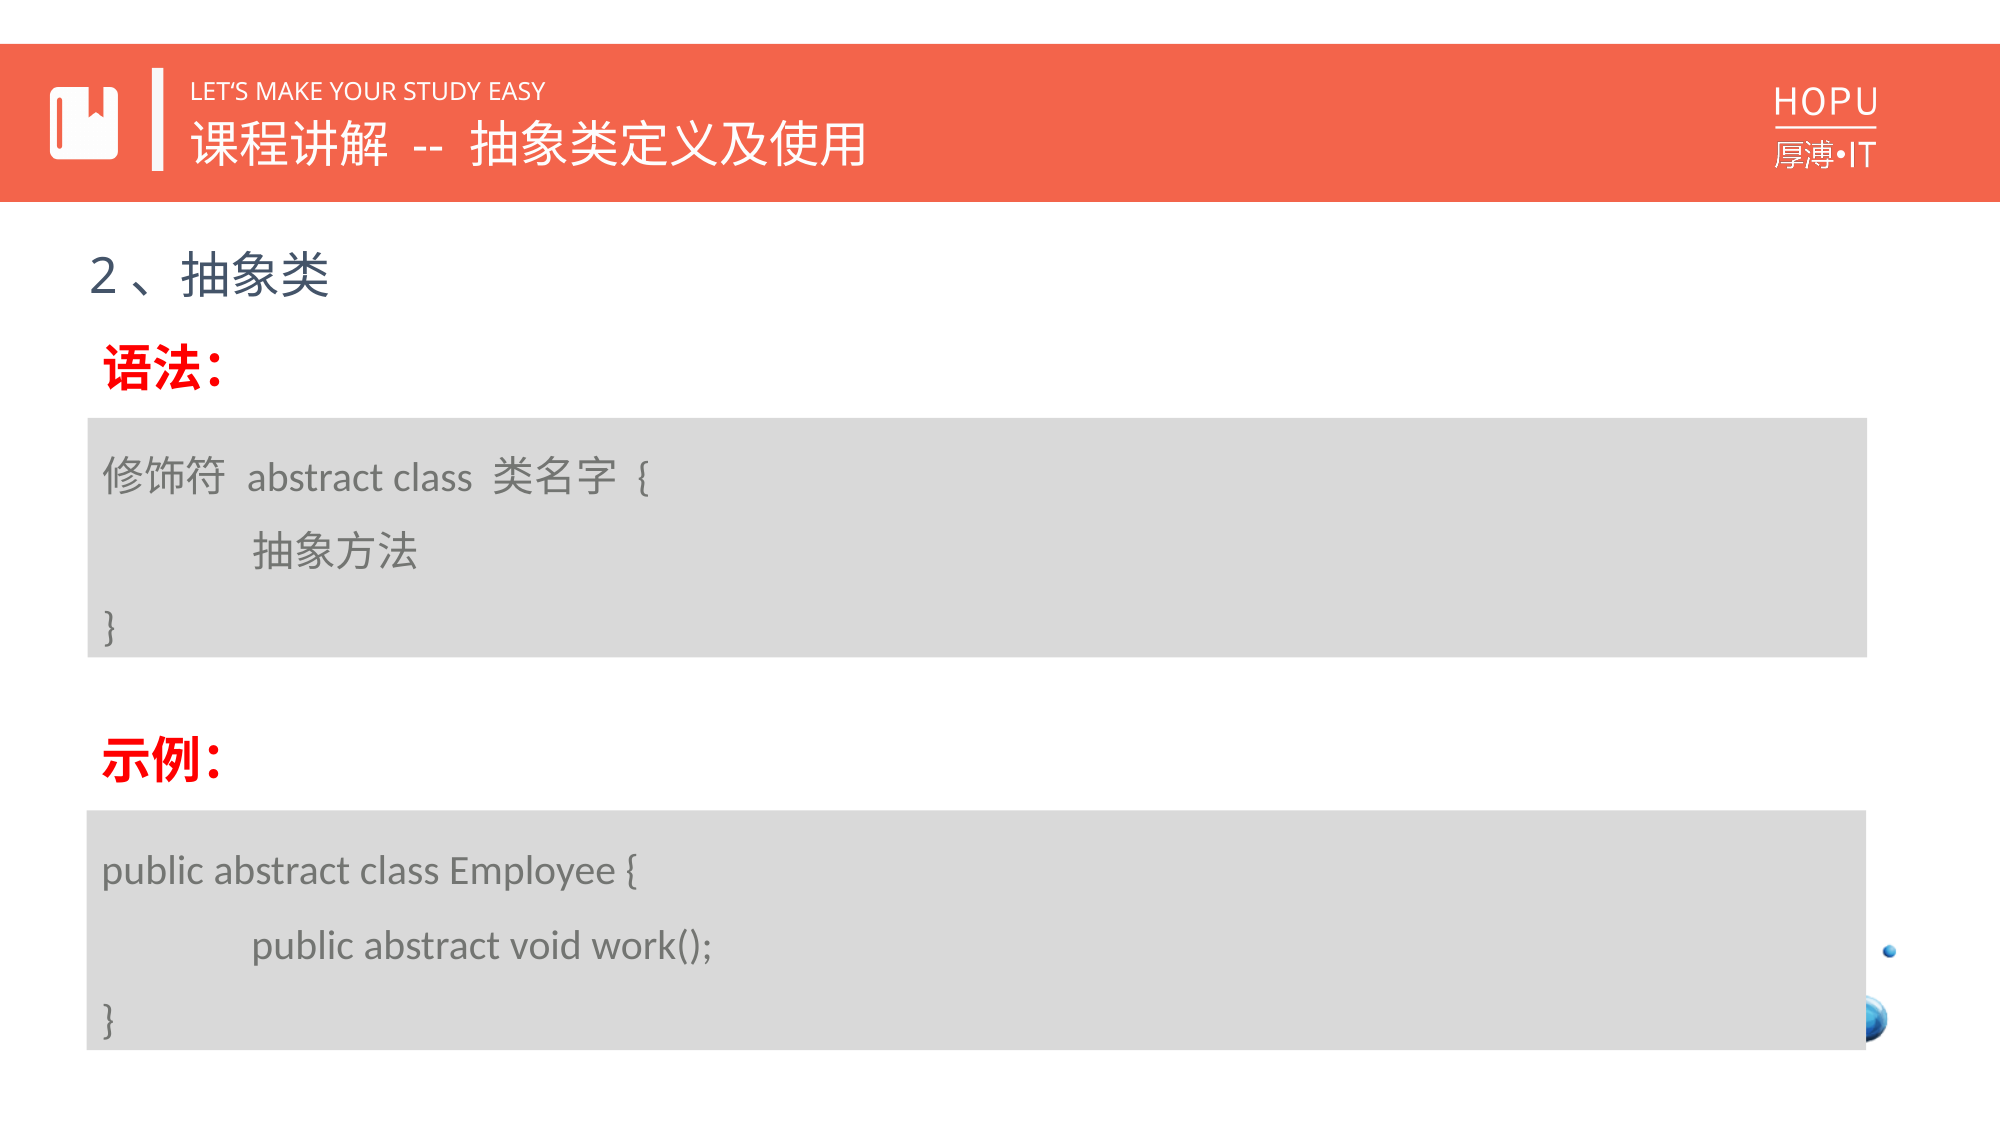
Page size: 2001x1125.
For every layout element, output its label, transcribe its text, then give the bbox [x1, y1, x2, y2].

text_box public abstract class Employee { public abstract void work(); } [86, 810, 1867, 1051]
picture [1773, 75, 1878, 181]
text_box 示例： [87, 721, 267, 797]
text_box 课程讲解 -- 抽象类定义及使用 [316, 117, 1326, 180]
picture [1773, 920, 1984, 1083]
text_box 2、抽象类 [74, 206, 1880, 311]
text_box 语法： [88, 328, 268, 404]
text_box [316, 43, 2000, 203]
picture [0, 0, 316, 253]
text_box 修饰符 abstract class 类名字 { 抽象方法 } [87, 417, 1868, 658]
text_box LET‘S MAKE YOUR STUDY EASY [316, 67, 893, 113]
